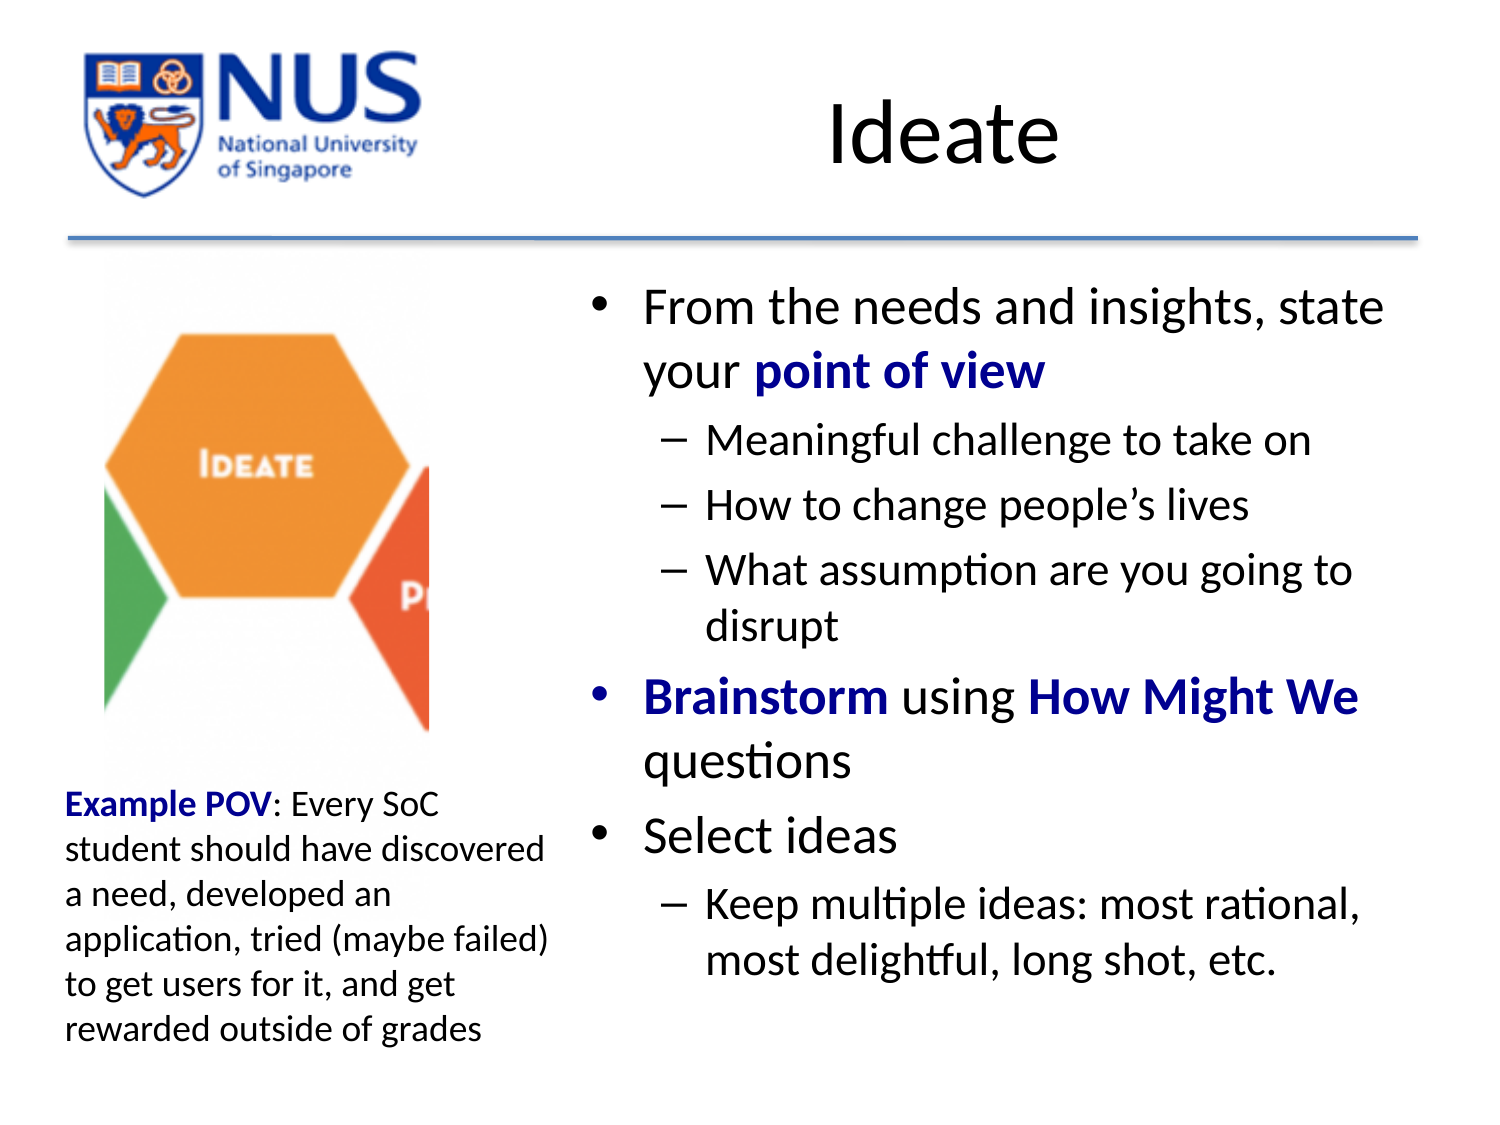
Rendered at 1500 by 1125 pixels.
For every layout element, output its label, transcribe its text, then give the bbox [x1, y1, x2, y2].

title Ideate [463, 45, 1425, 209]
picture [104, 251, 430, 922]
list From the needs and insights, state your point of view Meaningful challenge to take on How to change people’s lives What assumption are you going to disrupt Brainstorm using How Might We questions Select ideas Keep multiple ideas: most rational, most delightful, long shot, etc. [575, 263, 1425, 1005]
picture [44, 13, 464, 225]
text_box Example POV: Every SoC student should have discovered a need, developed an application, tried (maybe failed) to get users for it, and get rewarded outside of grades [49, 771, 576, 1102]
